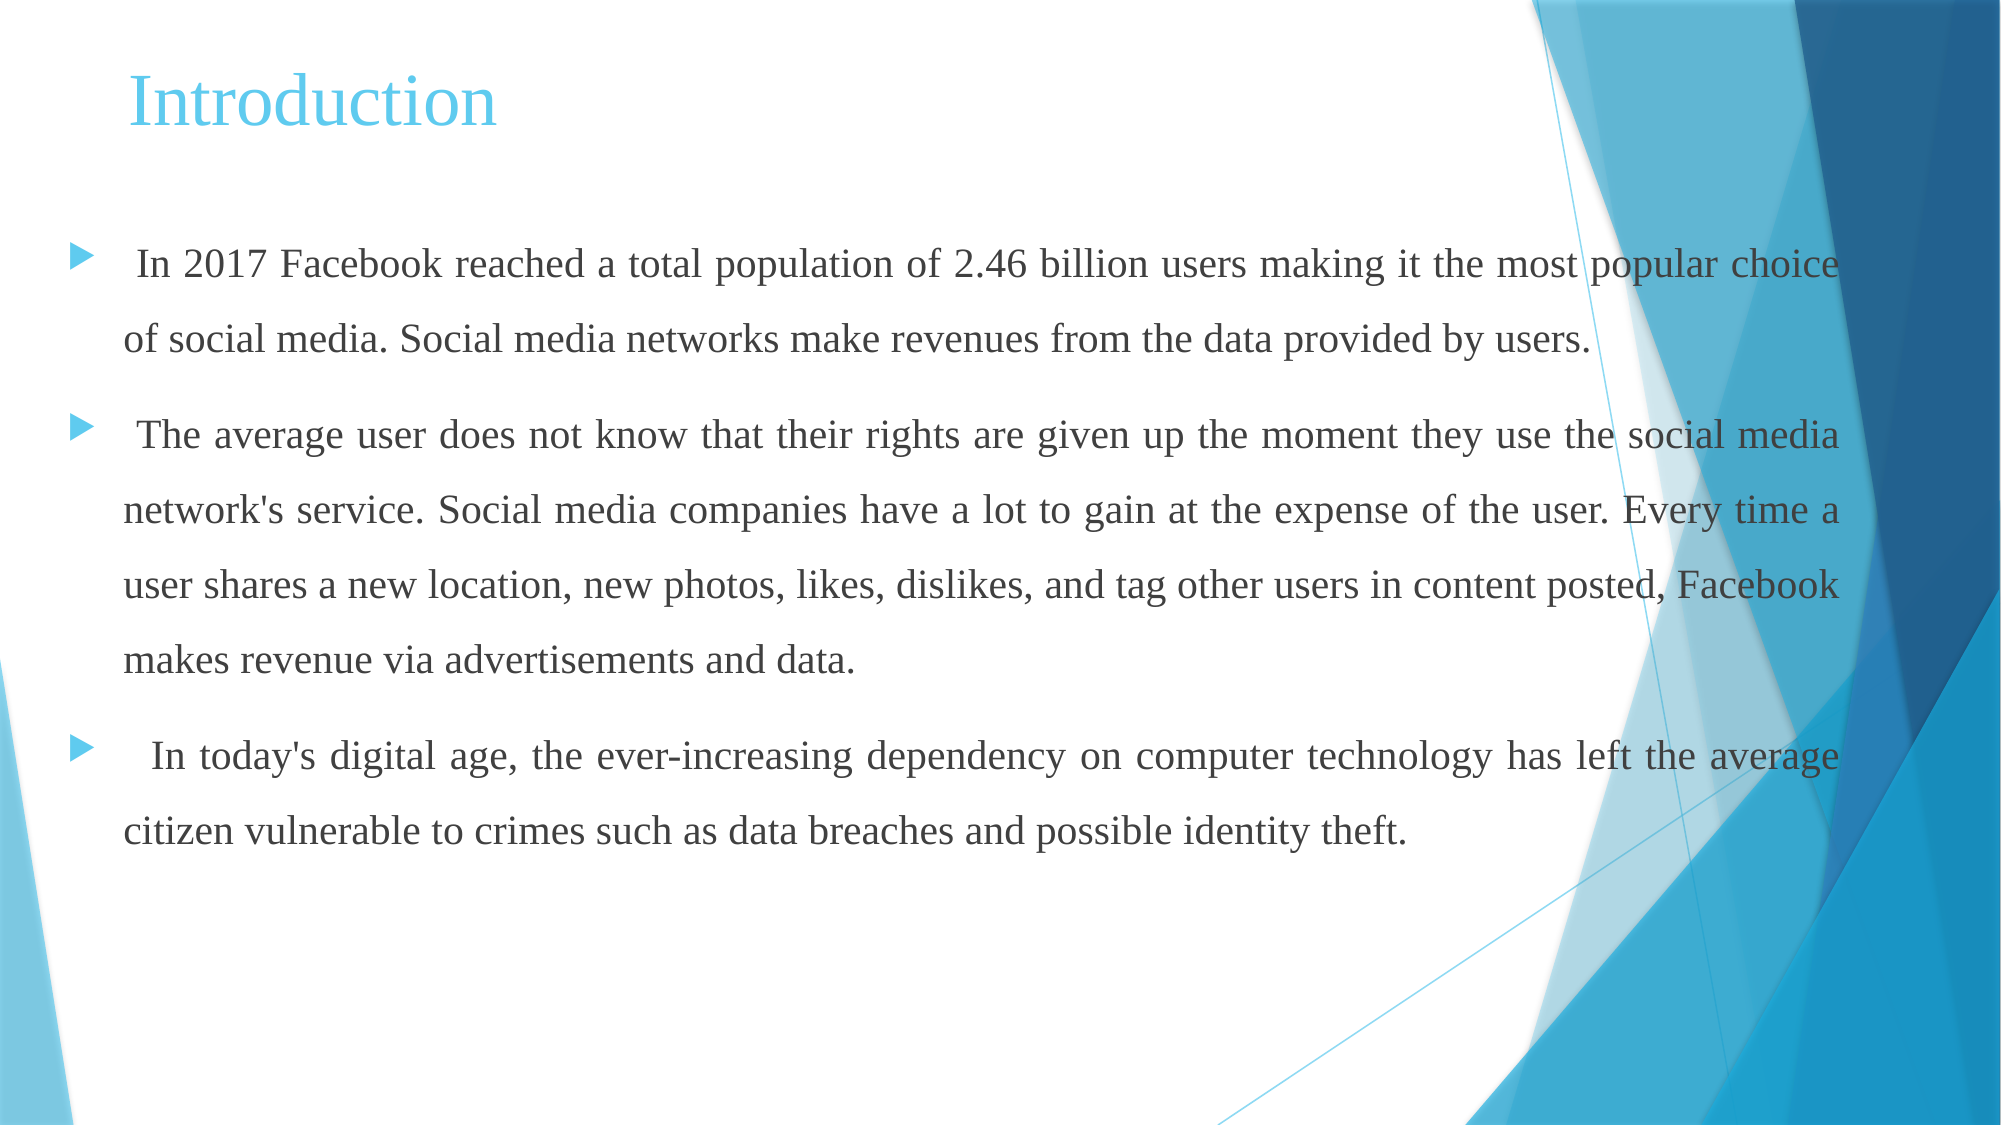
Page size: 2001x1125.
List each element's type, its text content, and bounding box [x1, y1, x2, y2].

title Introduction [113, 42, 1887, 203]
list In 2017 Facebook reached a total population of 2.46 billion users making it the most popular choice of social media. Social media networks make revenues from the data provided by users. The average user does not know that their rights are given up the moment they use the social media network's service. Social media companies have a lot to gain at the expense of the user. Every time a user shares a new location, new photos, likes, dislikes, and tag other users in content posted, Facebook makes revenue via advertisements and data. In today's digital age, the ever-increasing dependency on computer technology has left the average citizen vulnerable to crimes such as data breaches and possible identity theft. [52, 203, 1857, 1057]
